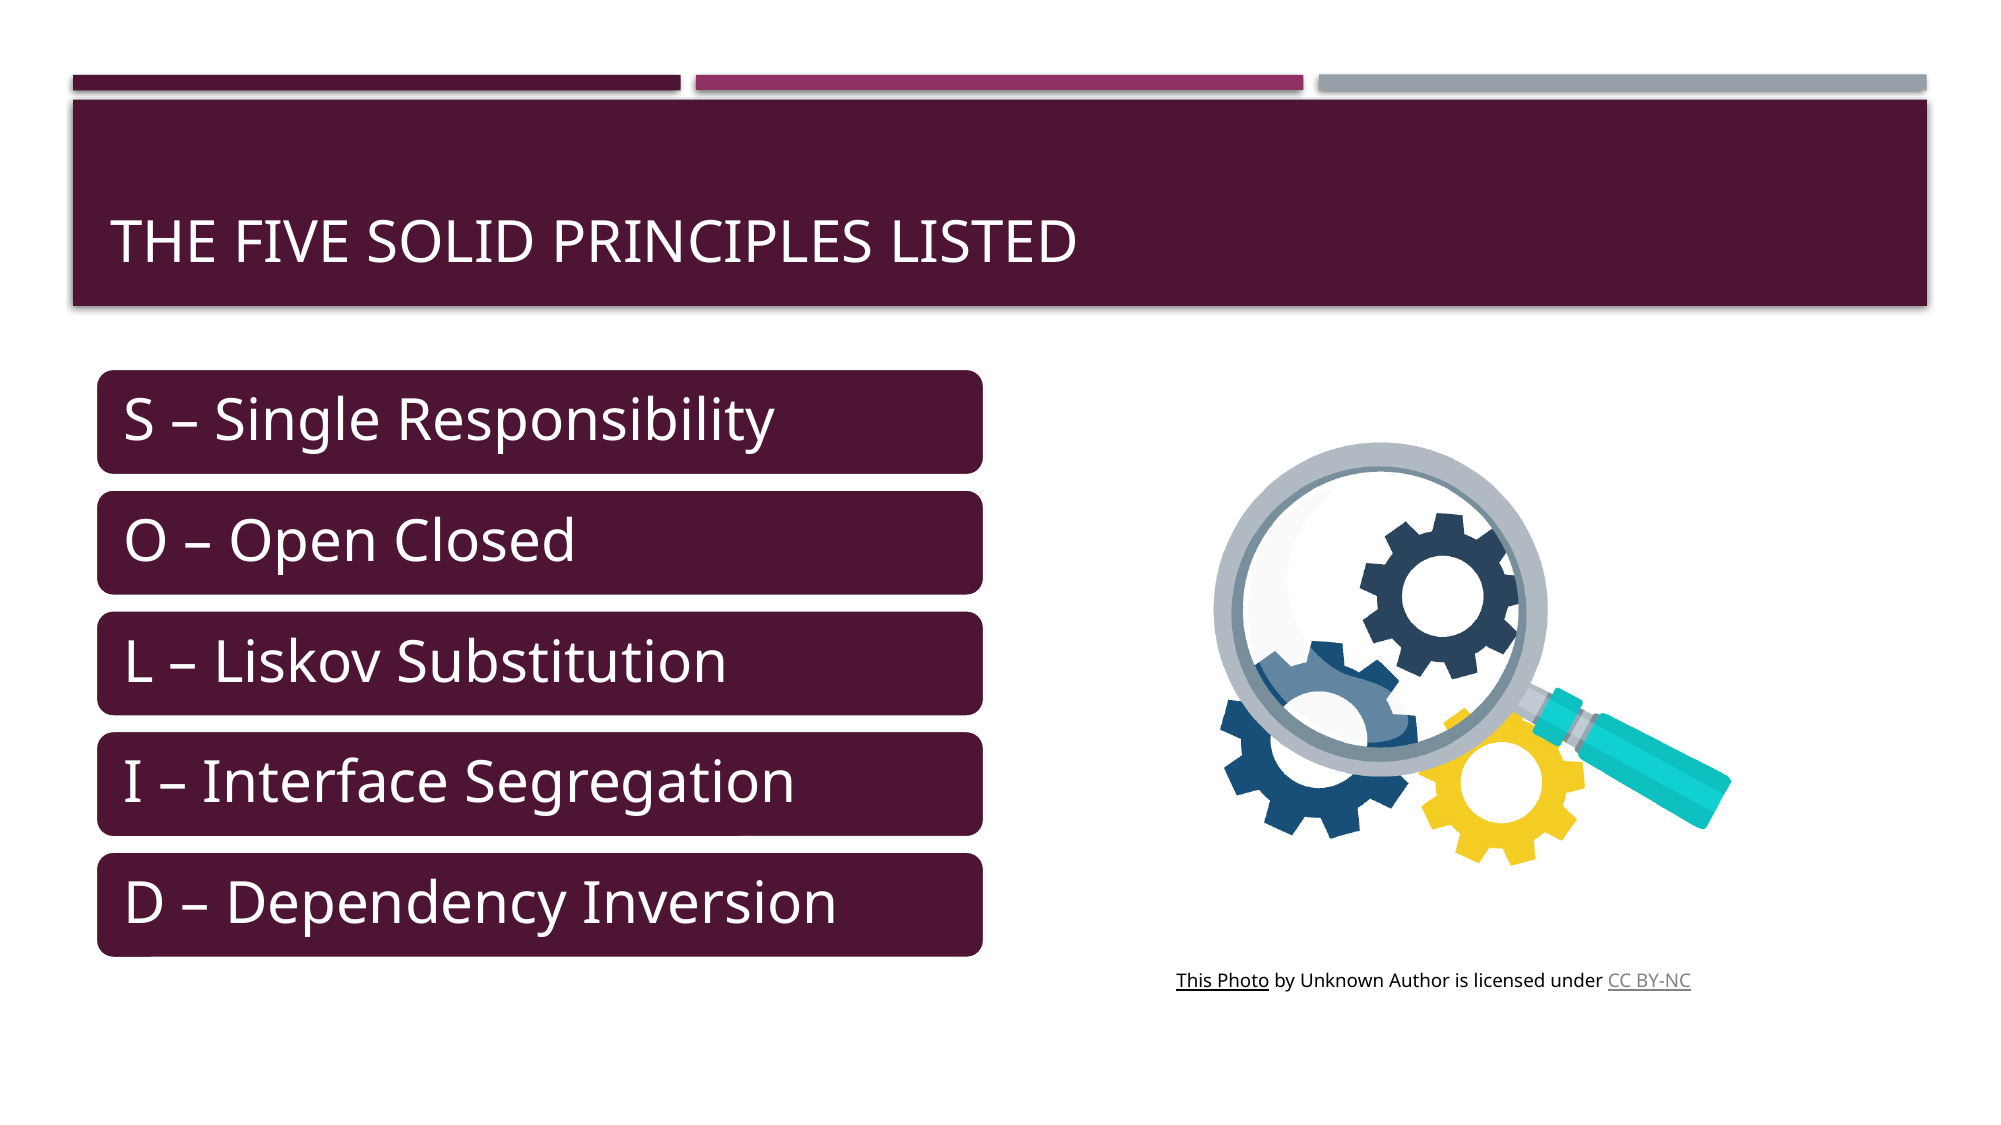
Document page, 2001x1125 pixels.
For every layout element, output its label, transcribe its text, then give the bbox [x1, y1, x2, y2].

text_box This Photo by Unknown Author is licensed under CC BY-NC [1161, 970, 1758, 1002]
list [1161, 364, 1759, 962]
title The five solid principles listed [95, 119, 1905, 282]
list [94, 364, 986, 962]
